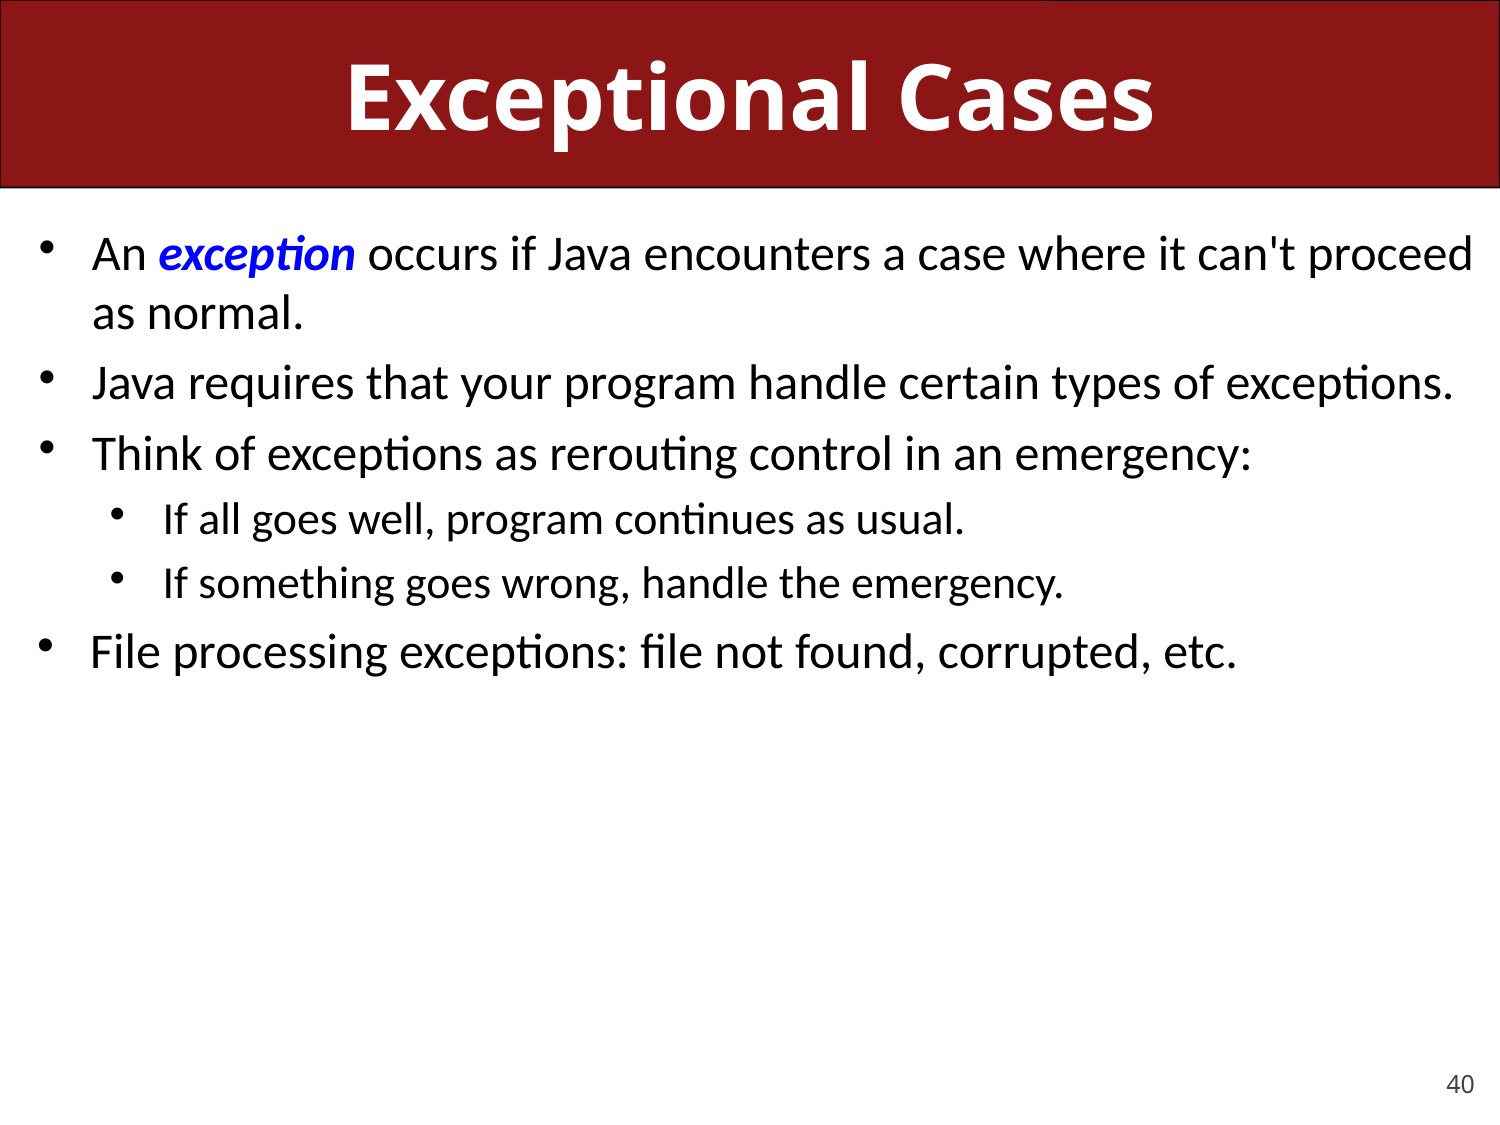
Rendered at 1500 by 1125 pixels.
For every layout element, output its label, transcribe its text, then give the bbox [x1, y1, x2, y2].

title Exceptional Cases [75, 0, 1425, 188]
text_box An exception occurs if Java encounters a case where it can't proceed as normal. Java requires that your program handle certain types of exceptions. Think of exceptions as rerouting control in an emergency: If all goes well, program continues as usual. If something goes wrong, handle the emergency. File processing exceptions: file not found, corrupted, etc. [5, 212, 1494, 1113]
